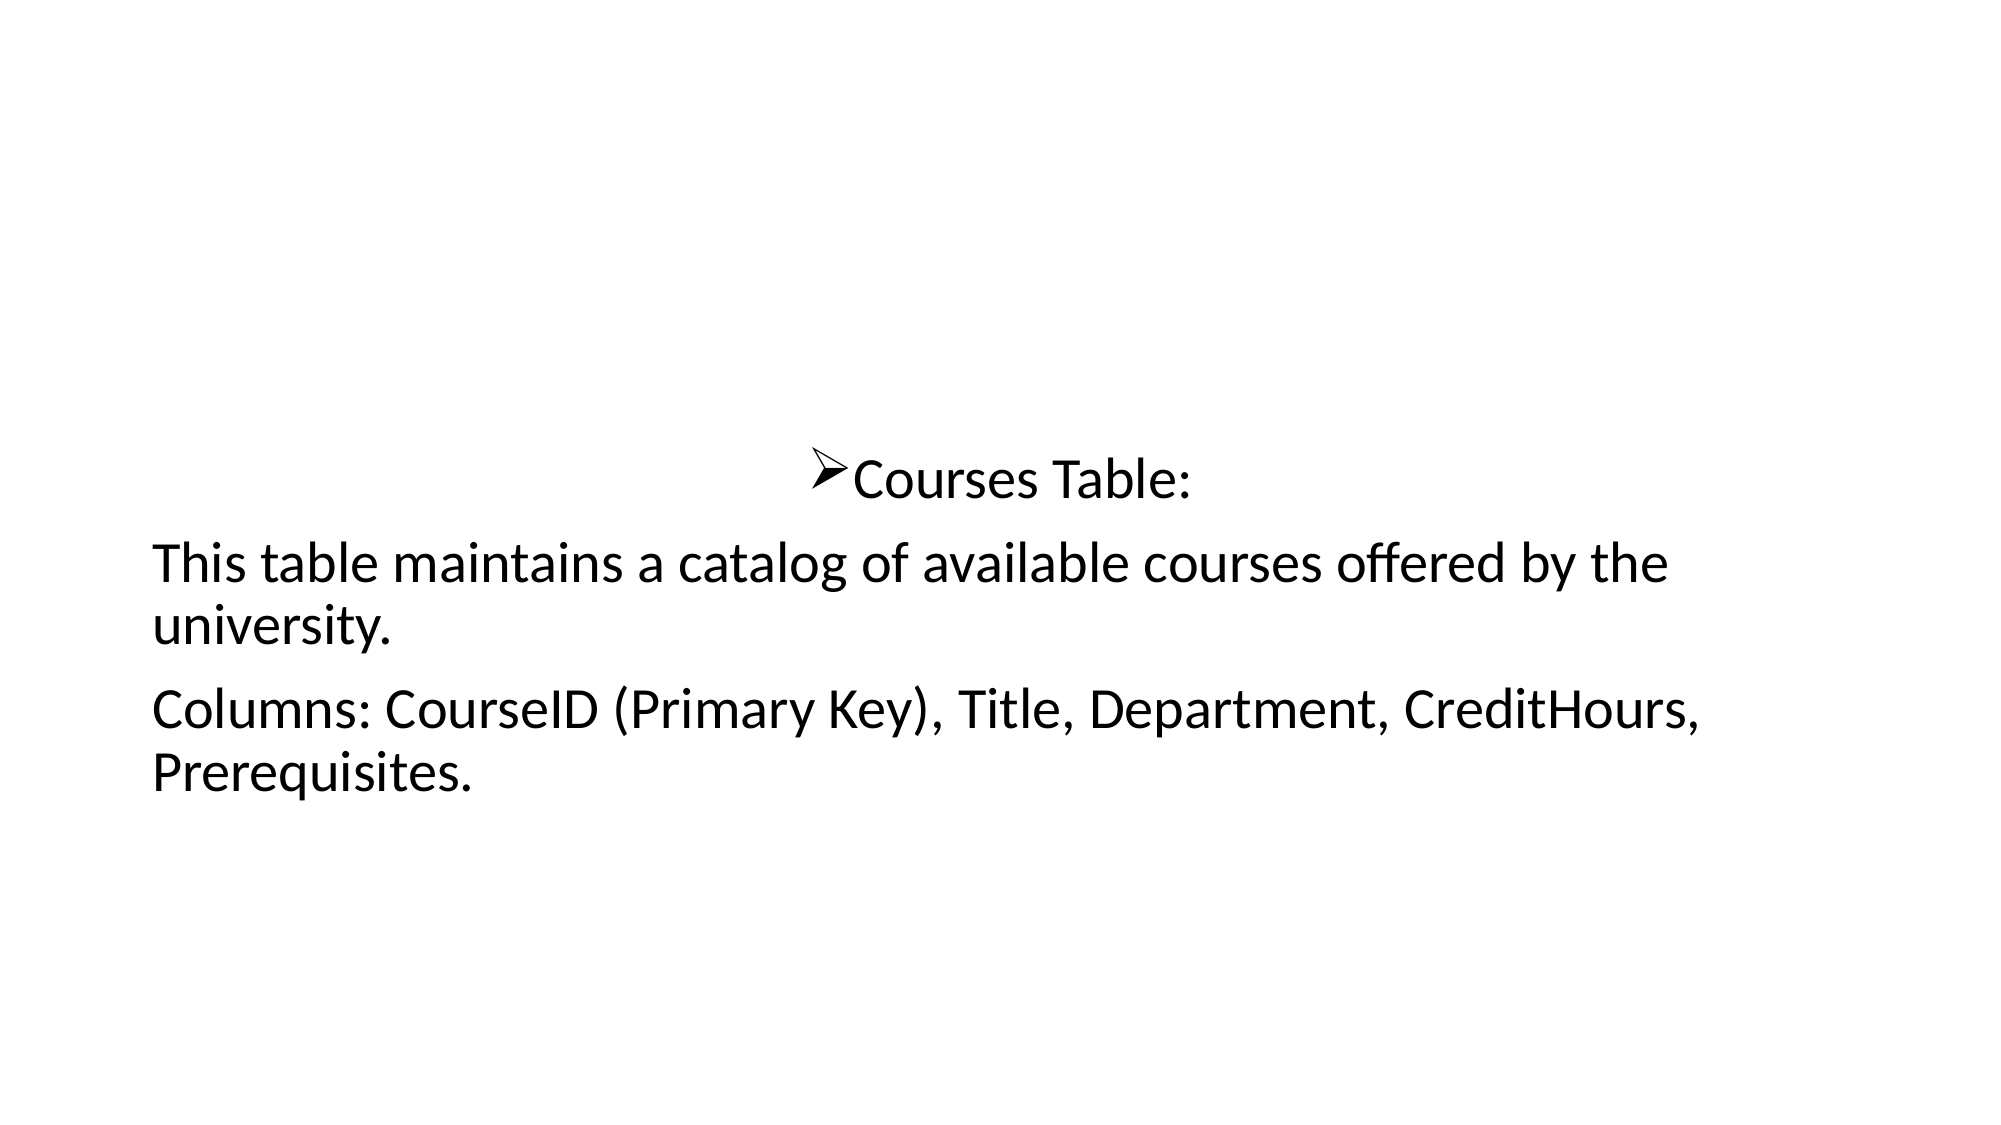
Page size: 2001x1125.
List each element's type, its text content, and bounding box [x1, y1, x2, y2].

text_box Courses Table: This table maintains a catalog of available courses offered by the university. Columns: CourseID (Primary Key), Title, Department, CreditHours, Prerequisites. [137, 440, 1863, 914]
